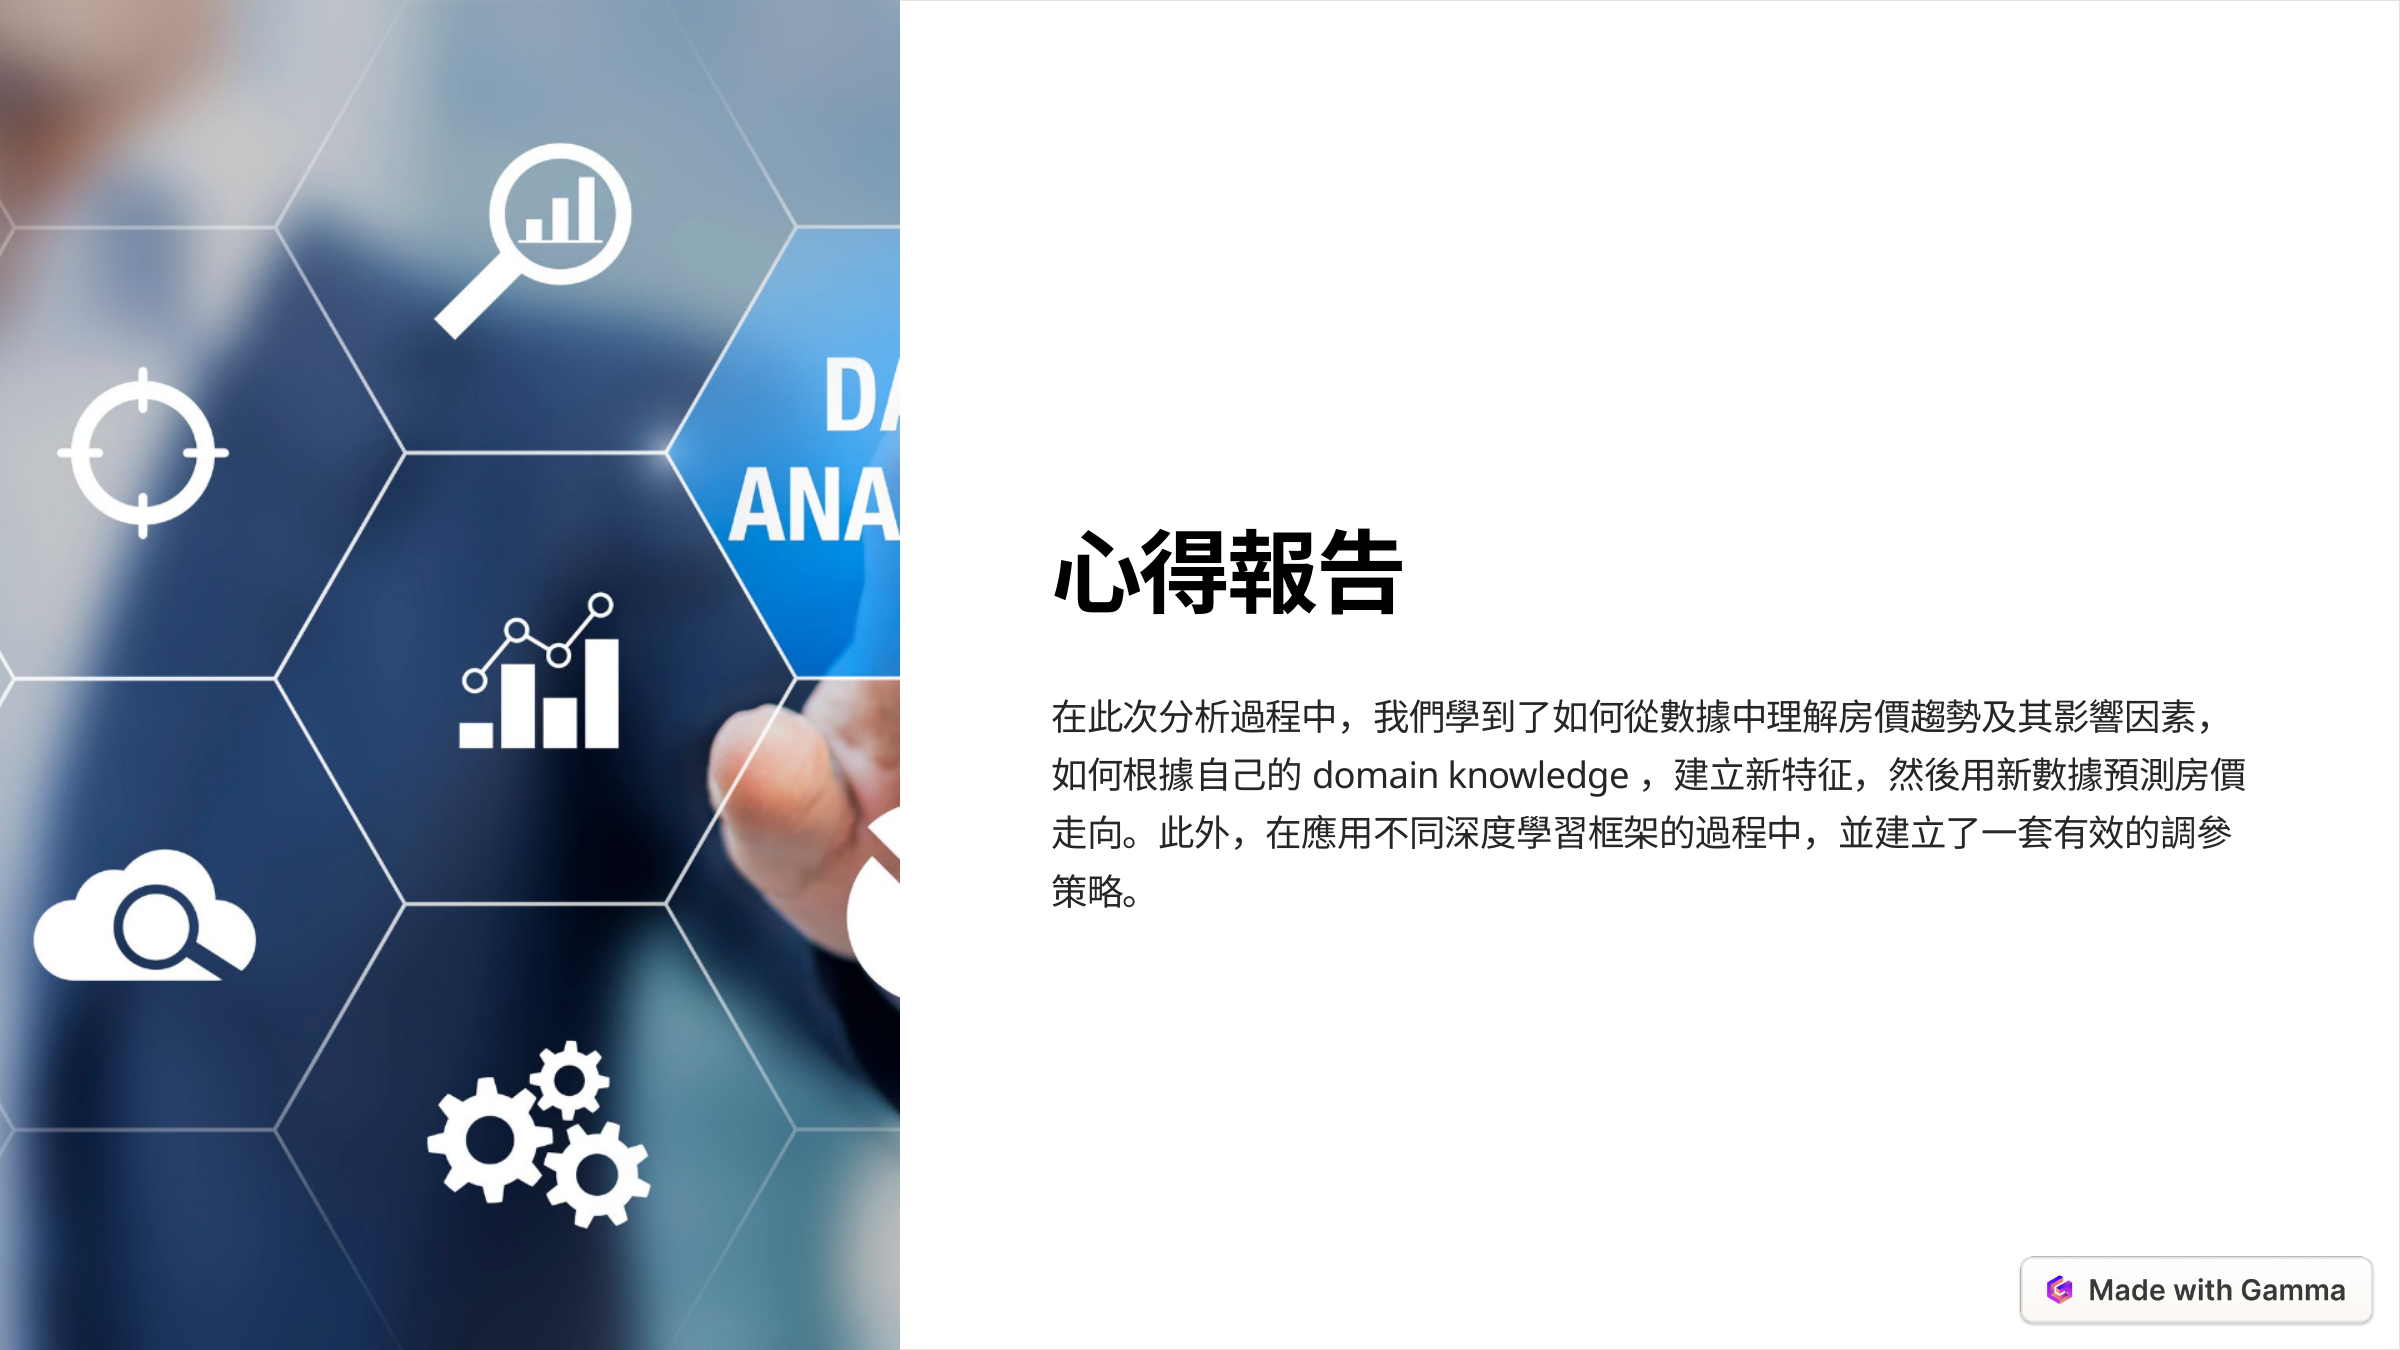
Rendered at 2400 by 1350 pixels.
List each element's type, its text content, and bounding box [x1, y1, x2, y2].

text_box 心得報告 [1036, 503, 1766, 618]
picture [2008, 1244, 2385, 1335]
picture [0, 0, 900, 1350]
text_box 在此次分析過程中，我們學到了如何從數據中理解房價趨勢及其影響因素，如何根據自己的domain knowledge，建立新特征，然後用新數據預測房價走向。此外，在應用不同深度學習框架的過程中，並建立了一套有效的調參策略。 [1036, 671, 2264, 847]
text_box [900, 0, 2400, 1350]
